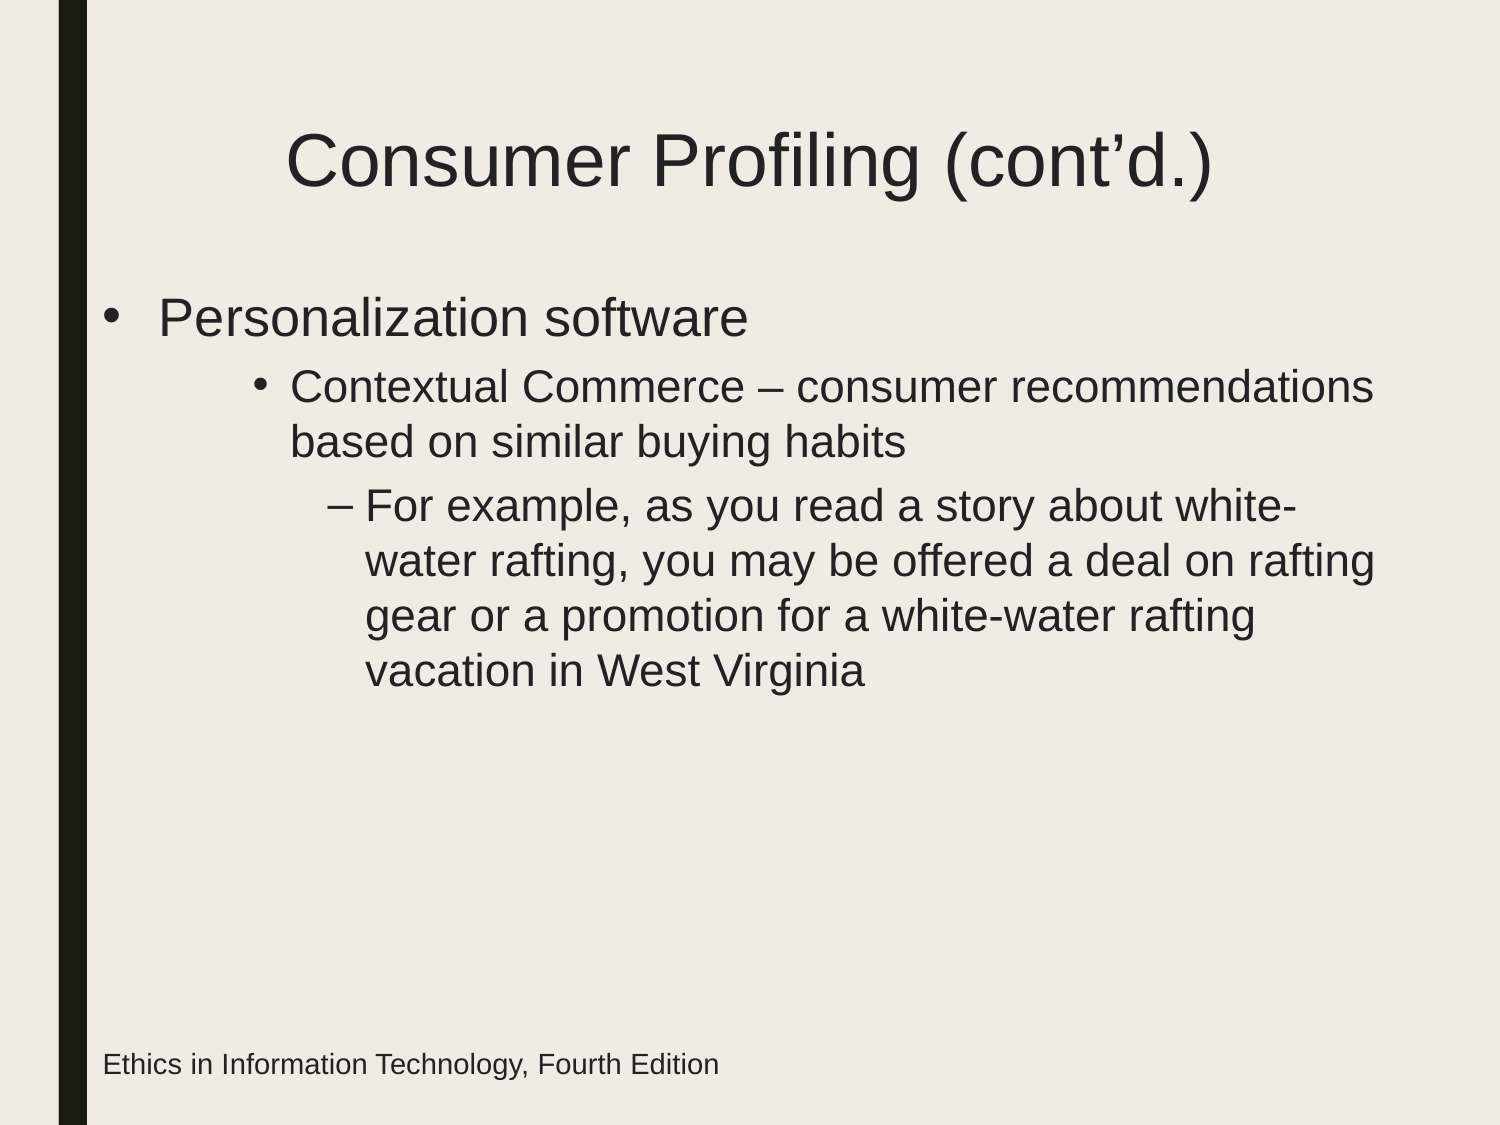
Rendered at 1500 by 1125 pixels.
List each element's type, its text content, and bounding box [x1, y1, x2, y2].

title Consumer Profiling (cont’d.) [87, 62, 1413, 250]
list Personalization software Contextual Commerce – consumer recommendations based on similar buying habits For example, as you read a story about white-water rafting, you may be offered a deal on rafting gear or a promotion for a white-water rafting vacation in West Virginia [87, 275, 1413, 1025]
text_box Ethics in Information Technology, Fourth Edition [87, 1037, 1413, 1100]
